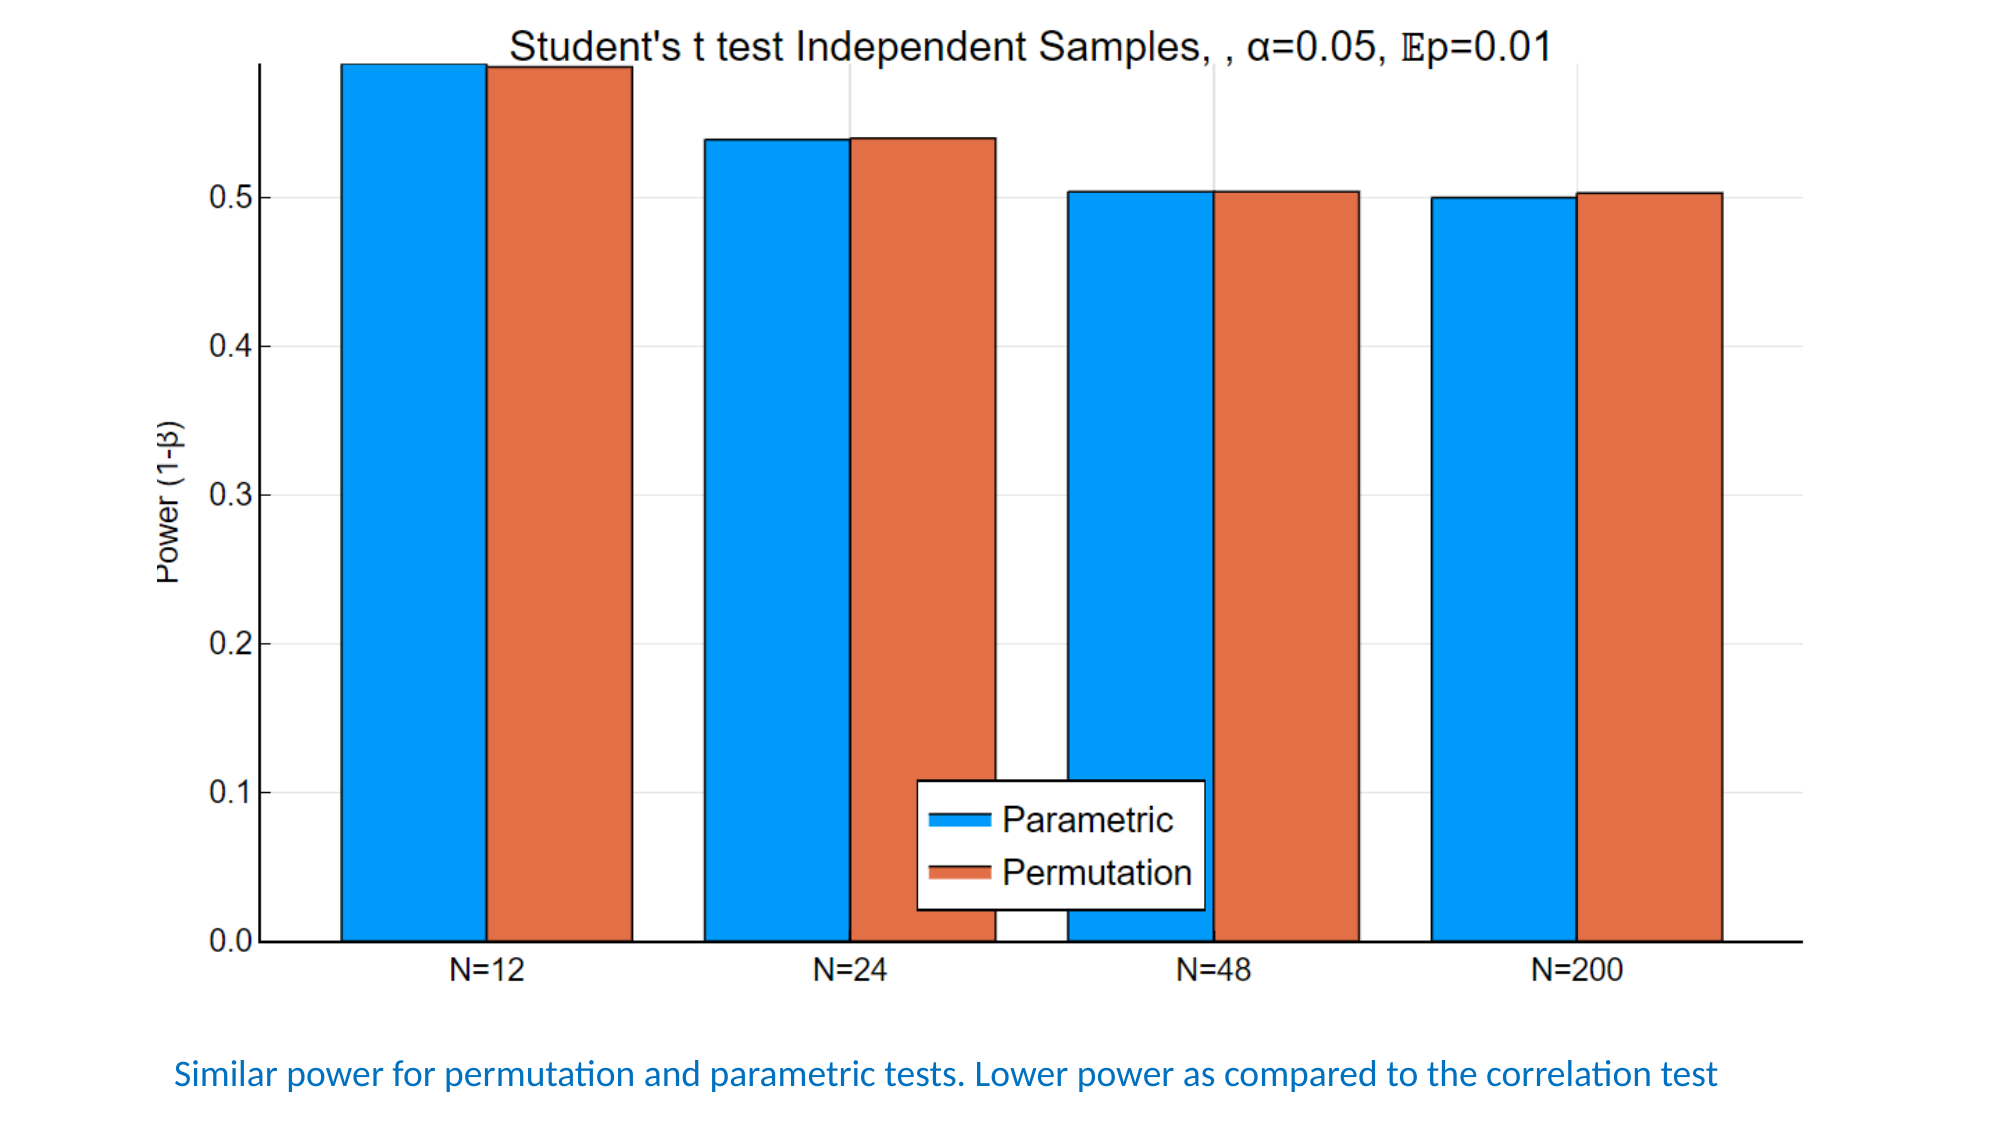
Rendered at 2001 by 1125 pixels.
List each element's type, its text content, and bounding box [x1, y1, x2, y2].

text_box Similar power for permutation and parametric tests. Lower power as compared to the correlation test [10, 1041, 1884, 1102]
picture [157, 22, 1824, 1020]
